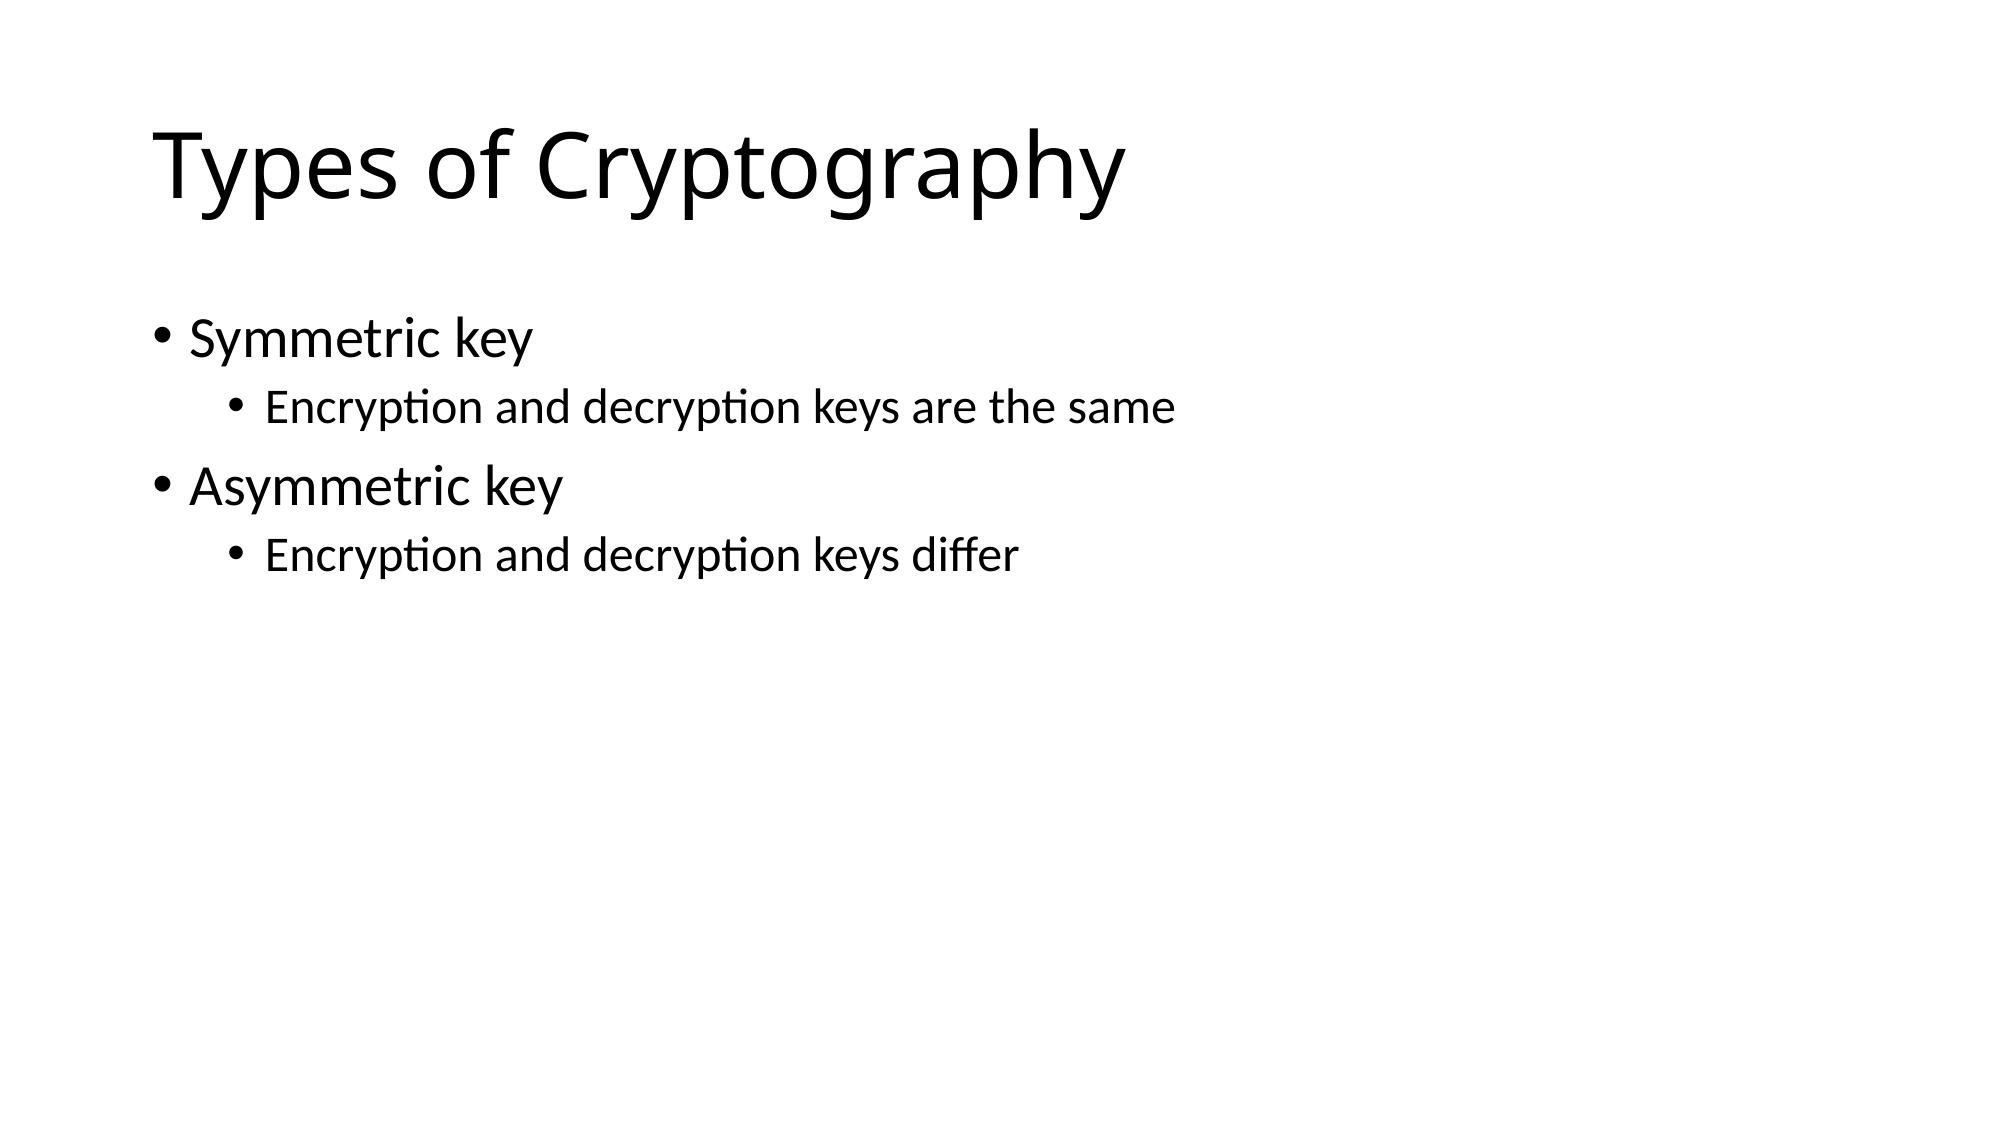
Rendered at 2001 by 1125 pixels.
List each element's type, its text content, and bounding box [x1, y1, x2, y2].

list Symmetric key Encryption and decryption keys are the same Asymmetric key Encryption and decryption keys differ [137, 299, 1863, 1014]
title Types of Cryptography [137, 59, 1863, 278]
